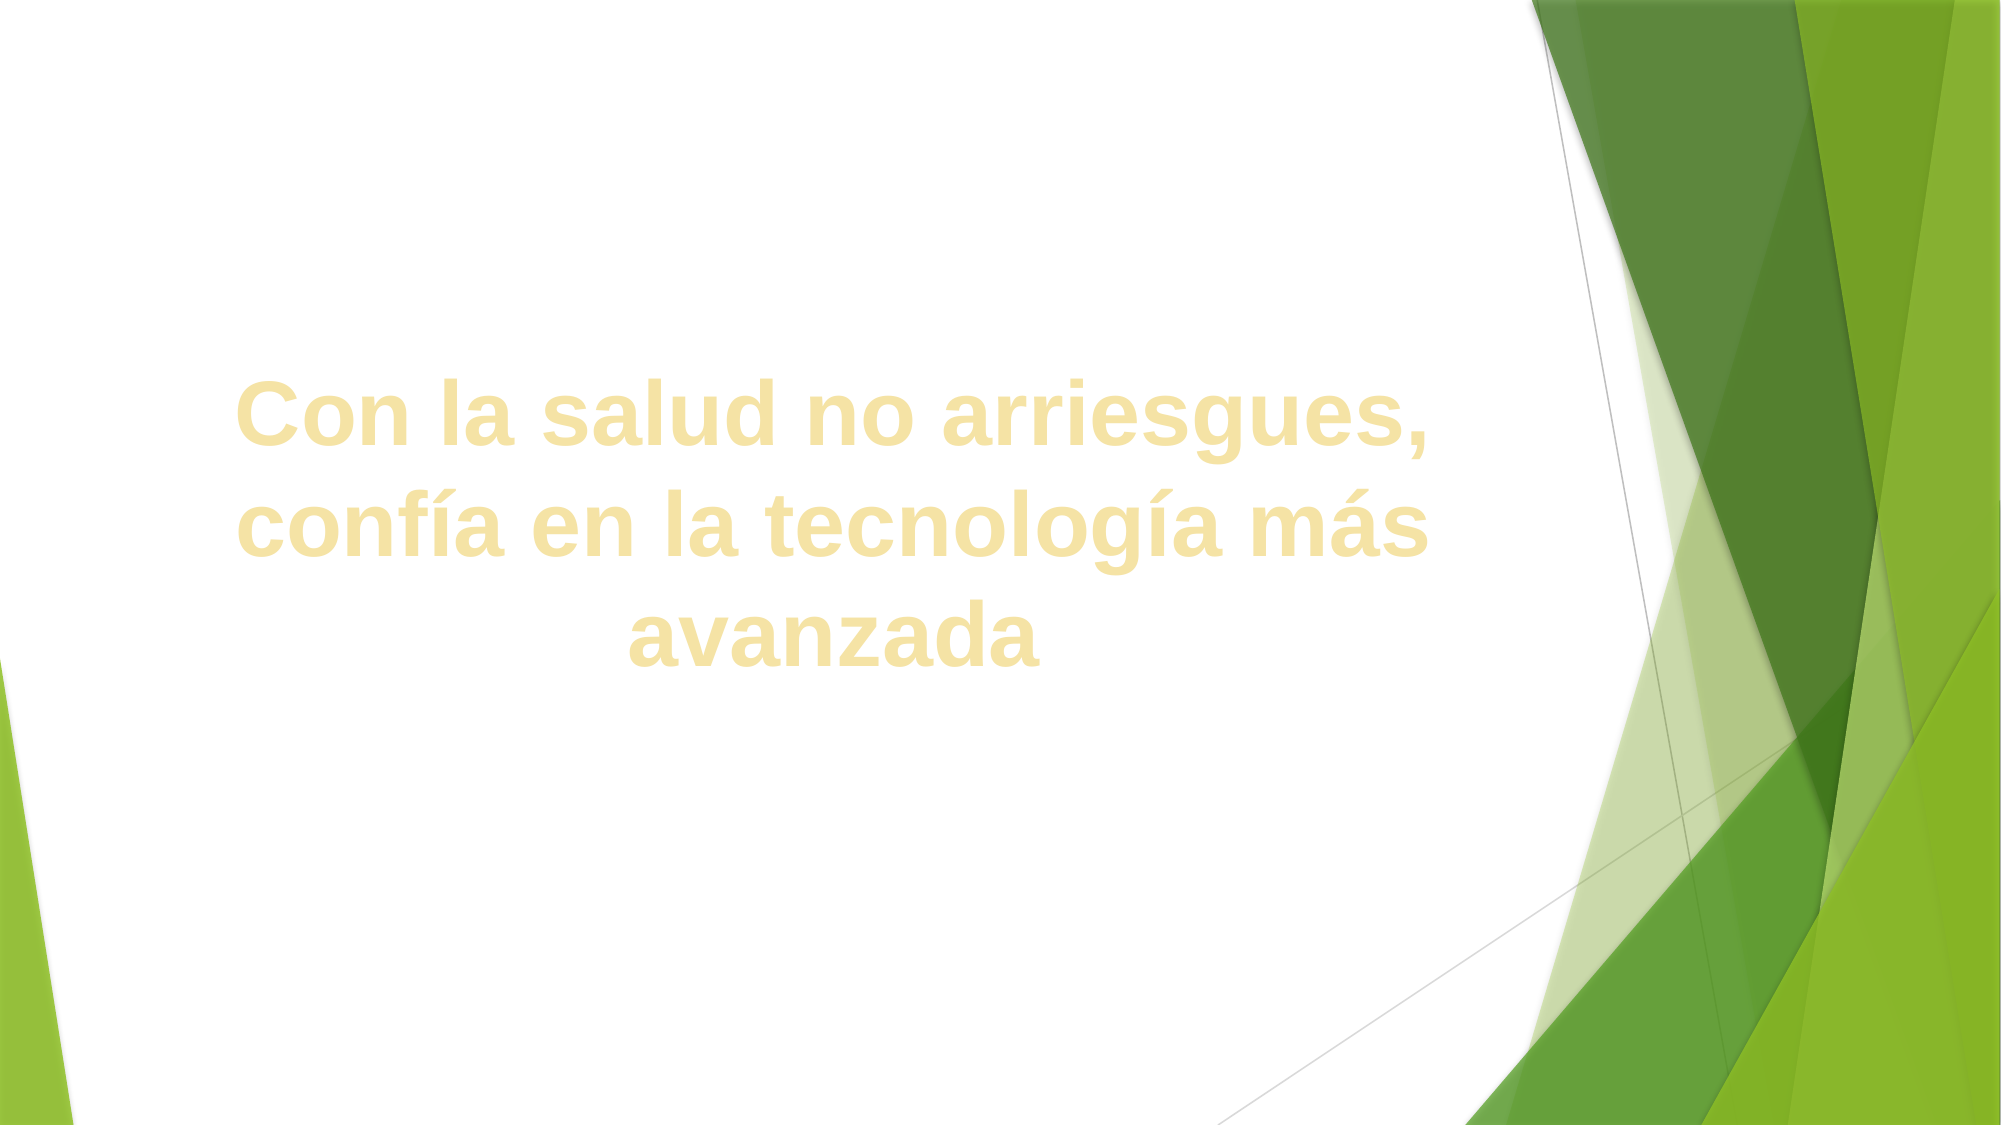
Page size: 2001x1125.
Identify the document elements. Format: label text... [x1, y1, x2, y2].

title Con la salud no arriesgues, confía en la tecnología más avanzada [128, 346, 1540, 779]
